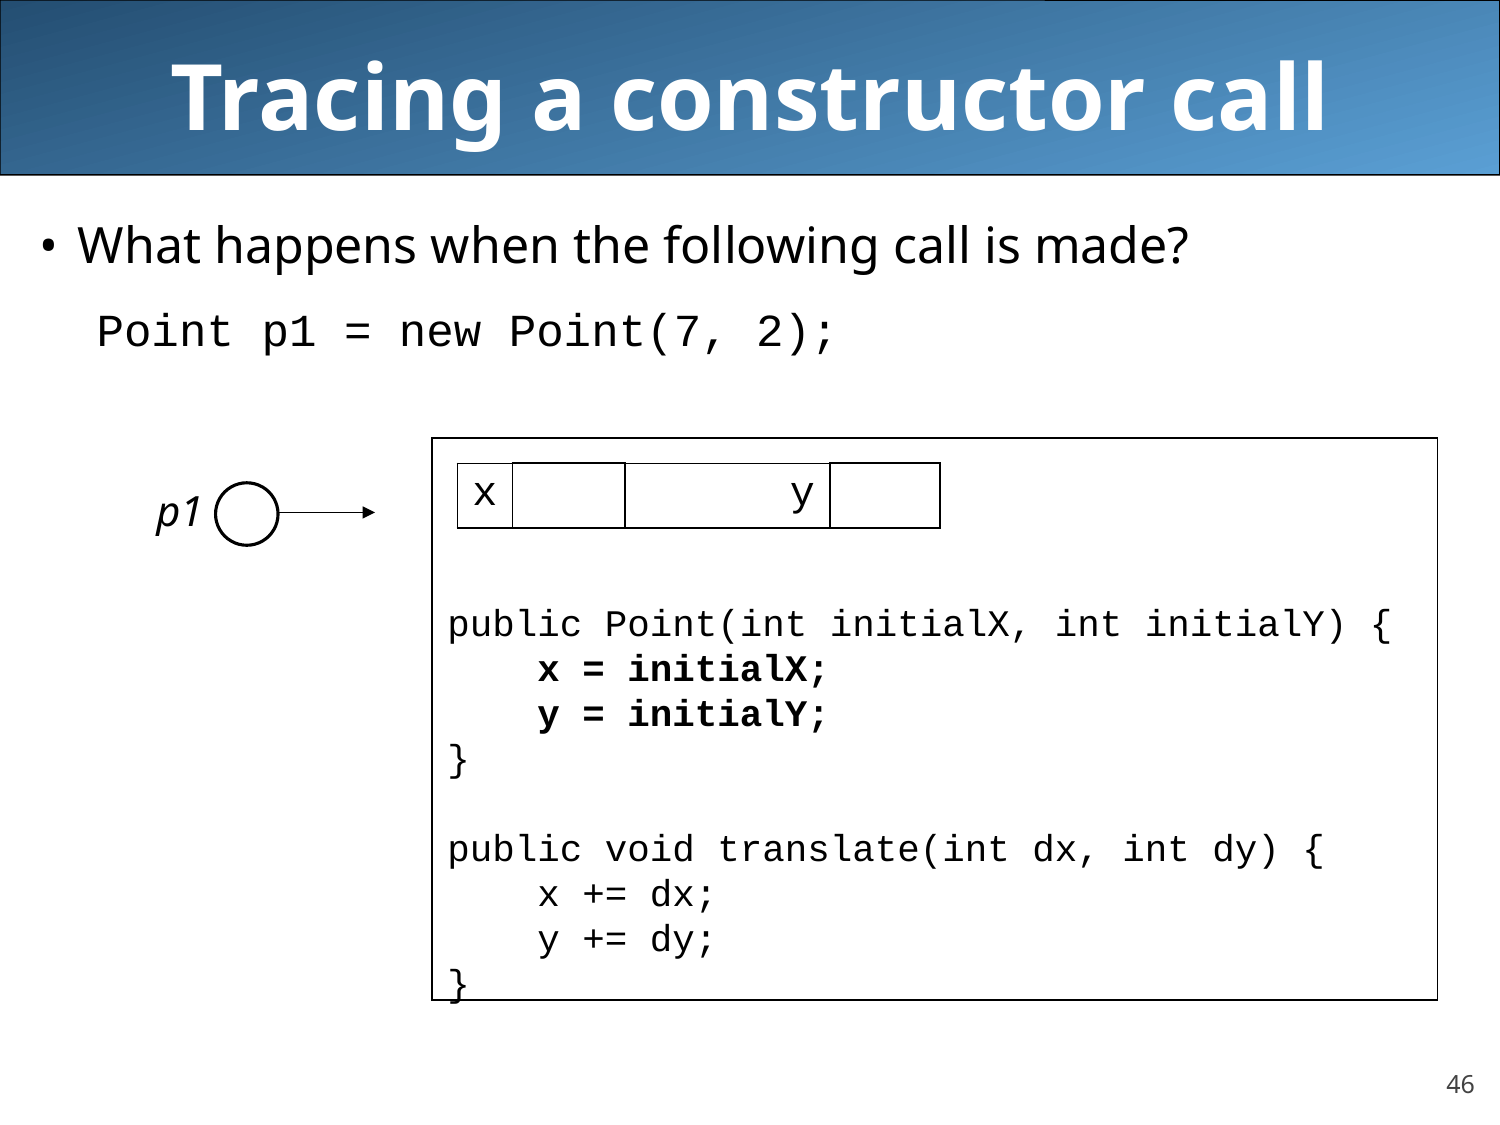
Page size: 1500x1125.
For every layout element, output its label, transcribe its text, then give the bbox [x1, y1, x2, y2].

text_box public Point(int initialX, int initialY) { x = initialX; y = initialY; } public void translate(int dx, int dy) { x += dx; y += dy; } [432, 438, 1438, 1000]
table_header x [458, 464, 512, 527]
table_header y [626, 464, 829, 527]
table_header [831, 464, 939, 527]
list What happens when the following call is made? Point p1 = new Point(7, 2); [24, 212, 1500, 1063]
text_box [49, 476, 376, 551]
table_header [513, 464, 624, 527]
title Tracing a constructor call [75, 0, 1425, 188]
